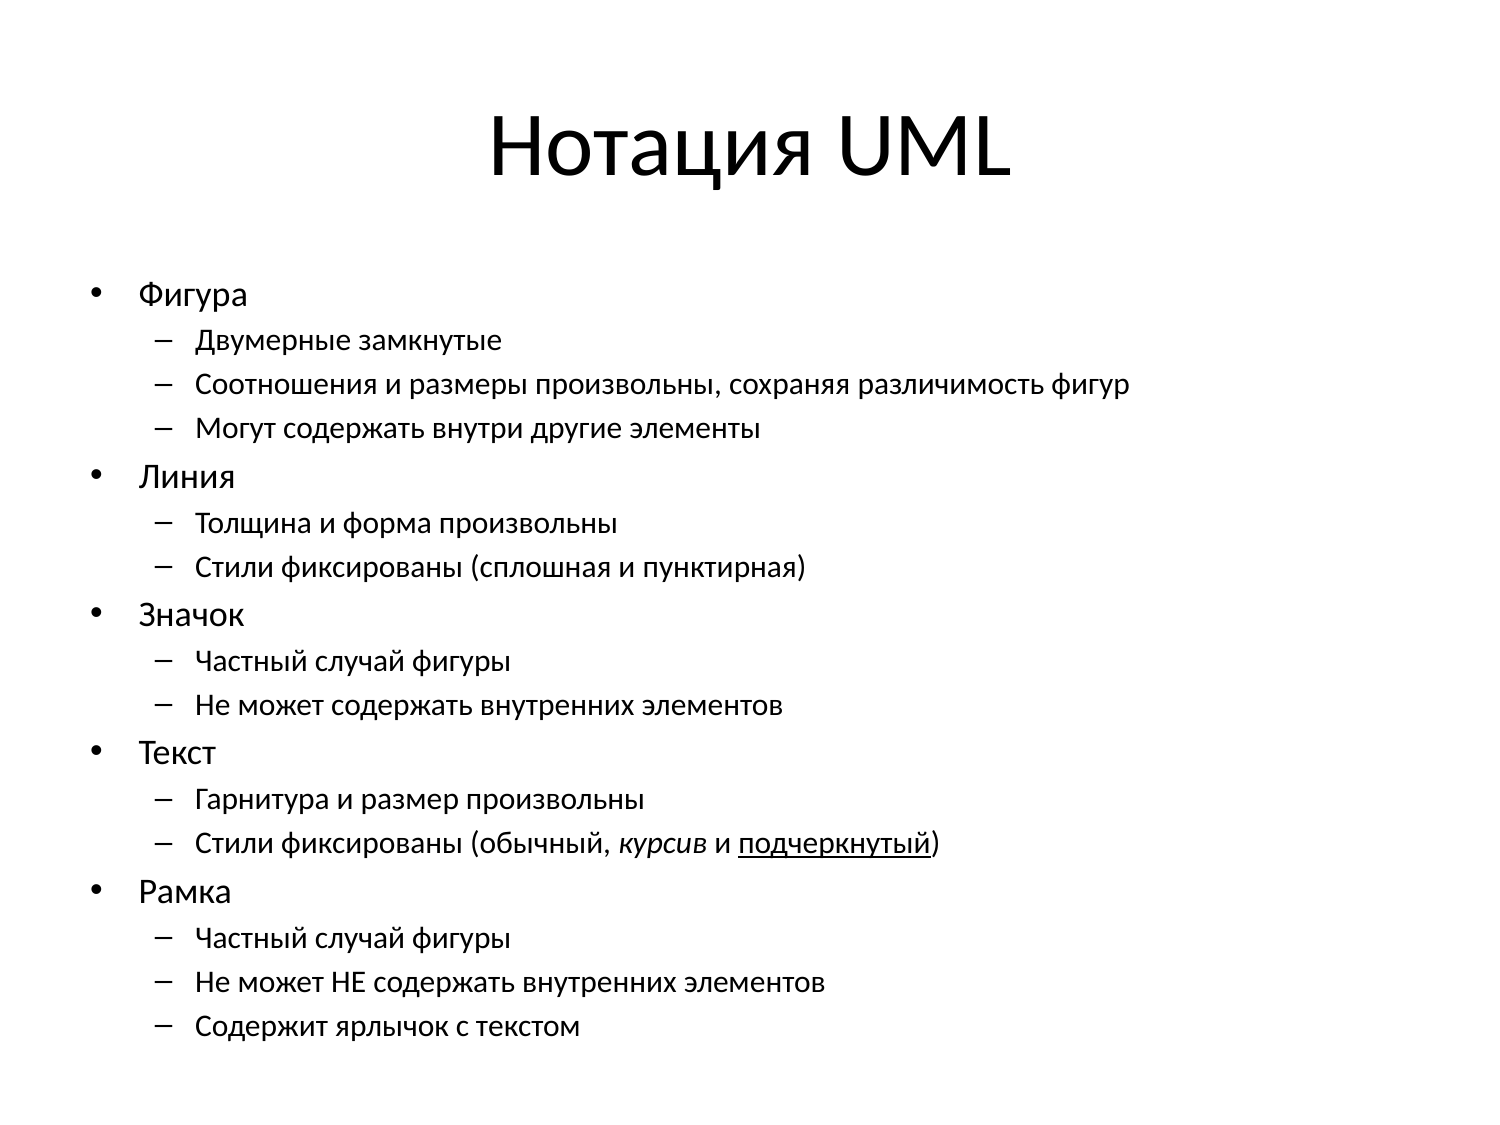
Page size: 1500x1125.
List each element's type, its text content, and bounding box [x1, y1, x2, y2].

list Фигура Двумерные замкнутые Соотношения и размеры произвольны, сохраняя различимость фигур Могут содержать внутри другие элементы Линия Толщина и форма произвольны Стили фиксированы (сплошная и пунктирная) Значок Частный случай фигуры Не может содержать внутренних элементов Текст Гарнитура и размер произвольны Стили фиксированы (обычный, курсив и подчеркнутый) Рамка Частный случай фигуры Не может НЕ содержать внутренних элементов Содержит ярлычок с текстом [75, 262, 1425, 1059]
title Нотация UML [75, 45, 1425, 233]
